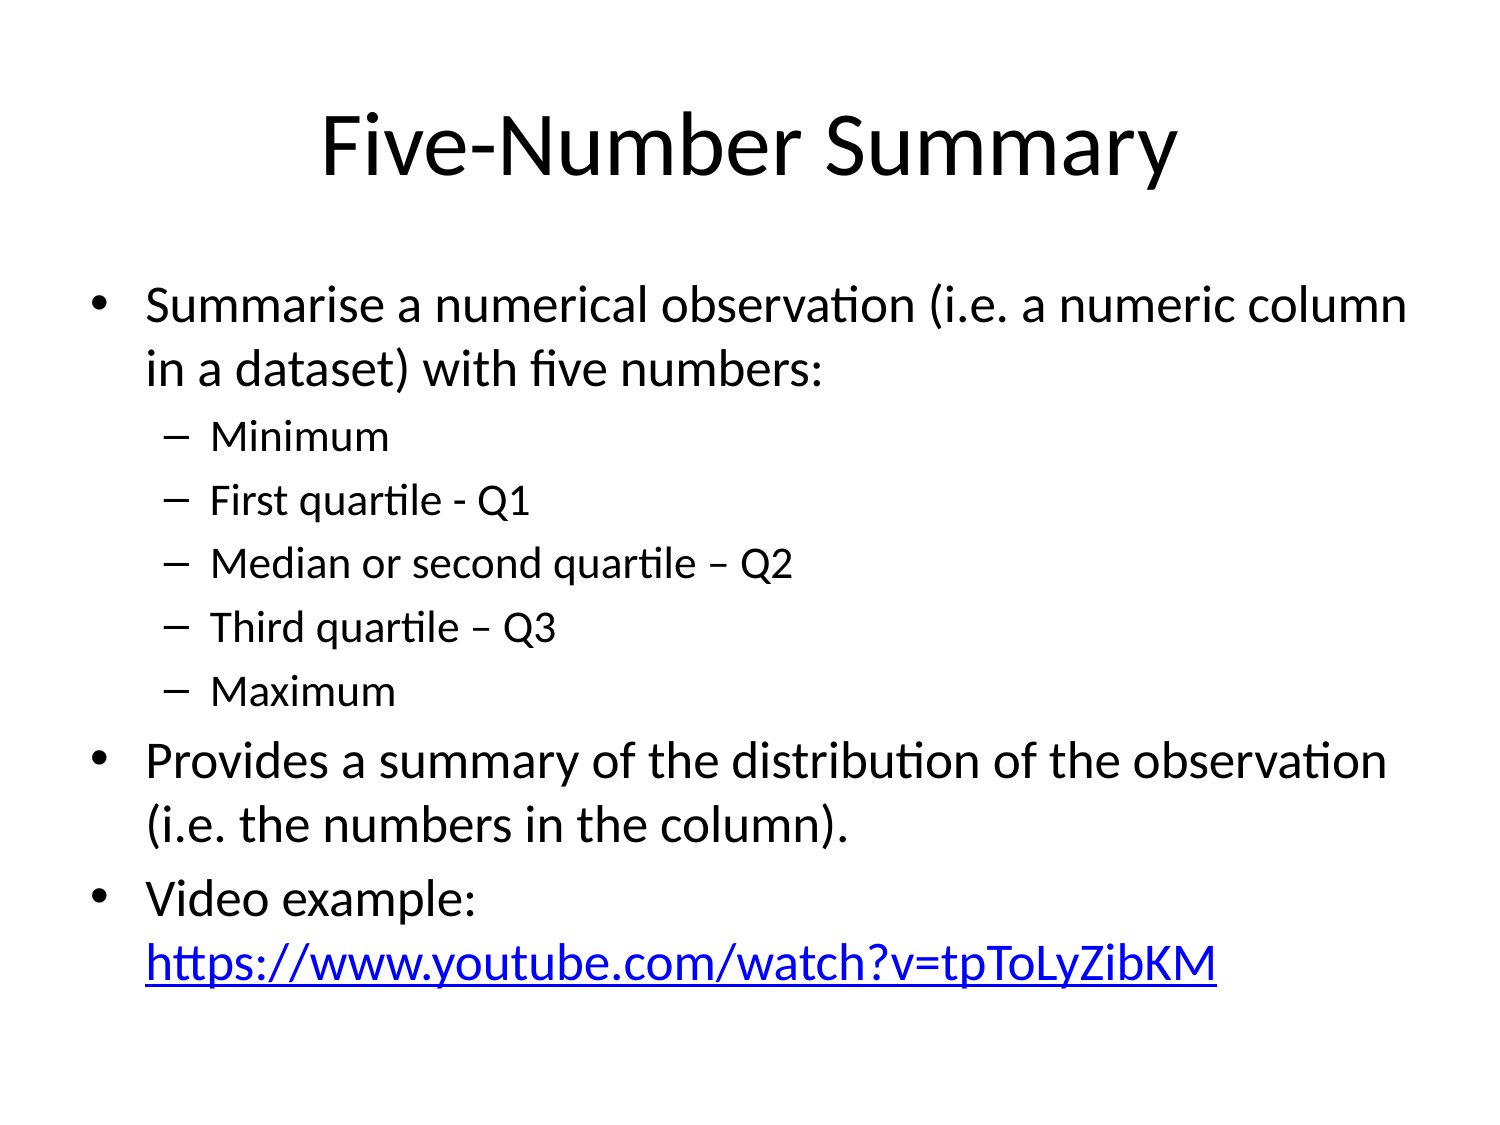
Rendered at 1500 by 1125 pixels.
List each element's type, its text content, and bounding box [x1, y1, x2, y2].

list Summarise a numerical observation (i.e. a numeric column in a dataset) with five numbers: Minimum First quartile - Q1 Median or second quartile – Q2 Third quartile – Q3 Maximum Provides a summary of the distribution of the observation (i.e. the numbers in the column). Video example: https://www.youtube.com/watch?v=tpToLyZibKM [75, 262, 1425, 1005]
title Five-Number Summary [75, 45, 1425, 233]
